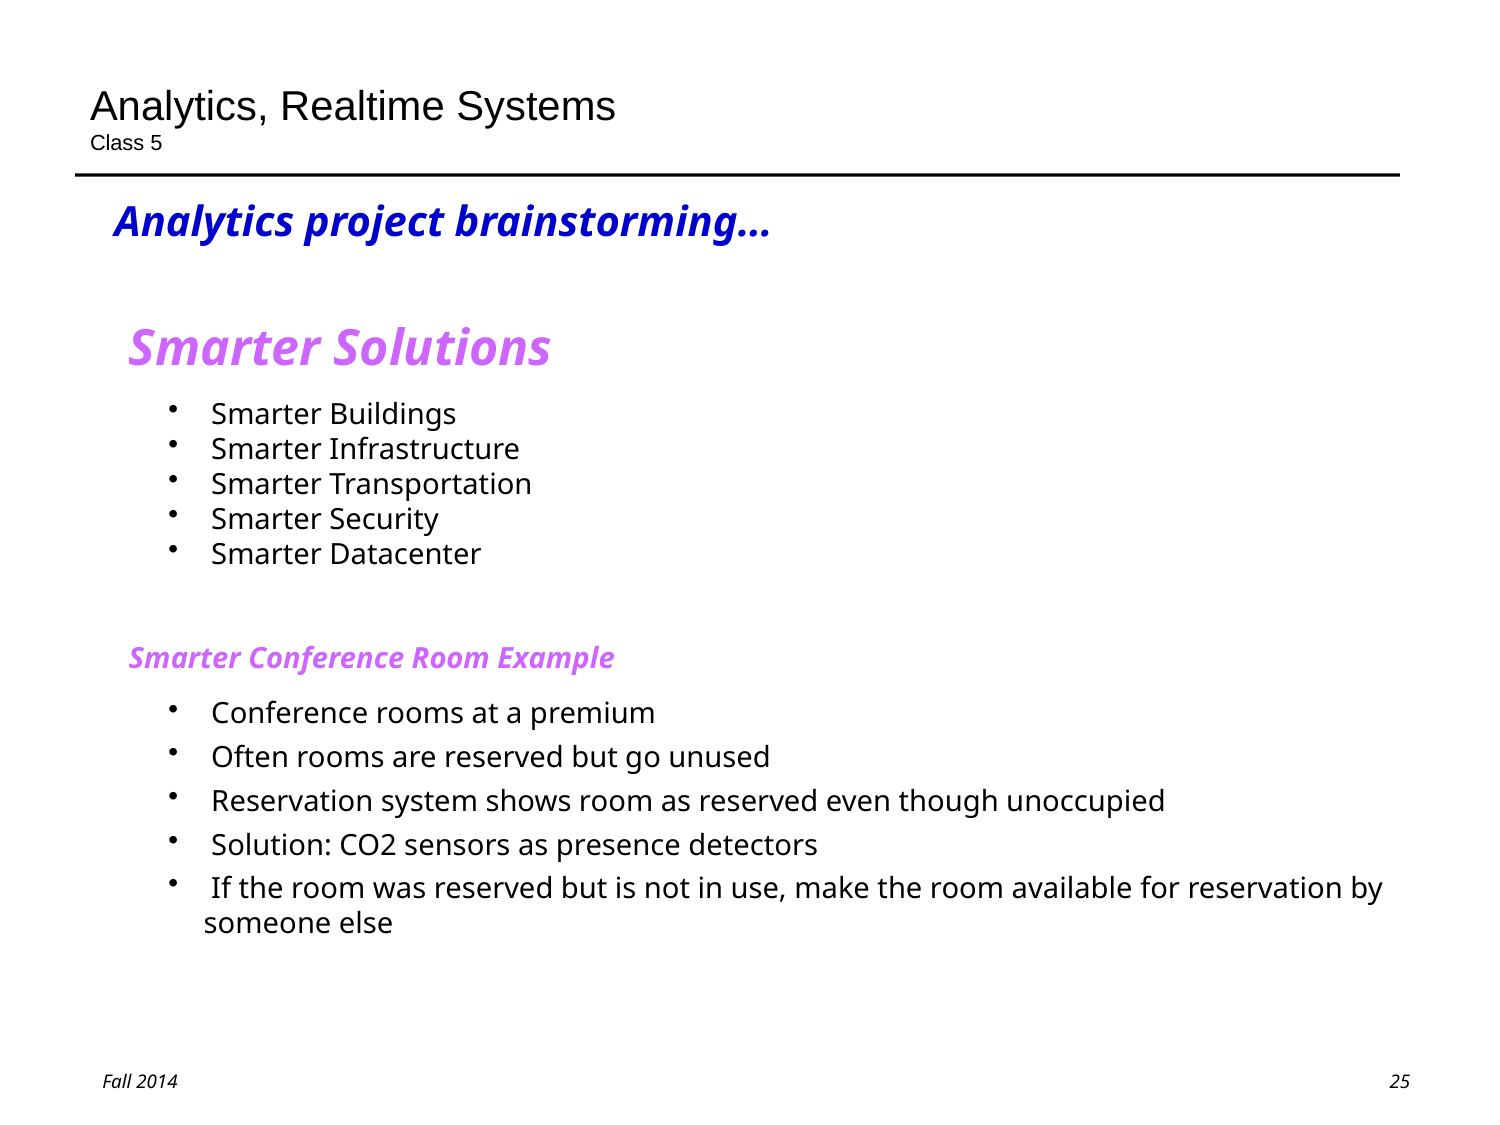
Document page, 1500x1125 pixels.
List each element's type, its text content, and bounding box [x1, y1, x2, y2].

slide_number 25 [1074, 1062, 1425, 1100]
text_box Smarter Solutions Smarter Buildings Smarter Infrastructure Smarter Transportation Smarter Security Smarter Datacenter Smarter Conference Room Example Conference rooms at a premium Often rooms are reserved but go unused Reservation system shows room as reserved even though unoccupied Solution: CO2 sensors as presence detectors If the room was reserved but is not in use, make the room available for reservation by someone else [114, 307, 1446, 996]
text_box Analytics project brainstorming… [99, 187, 1408, 253]
title Analytics, Realtime Systems Class 5 [75, 45, 1425, 163]
